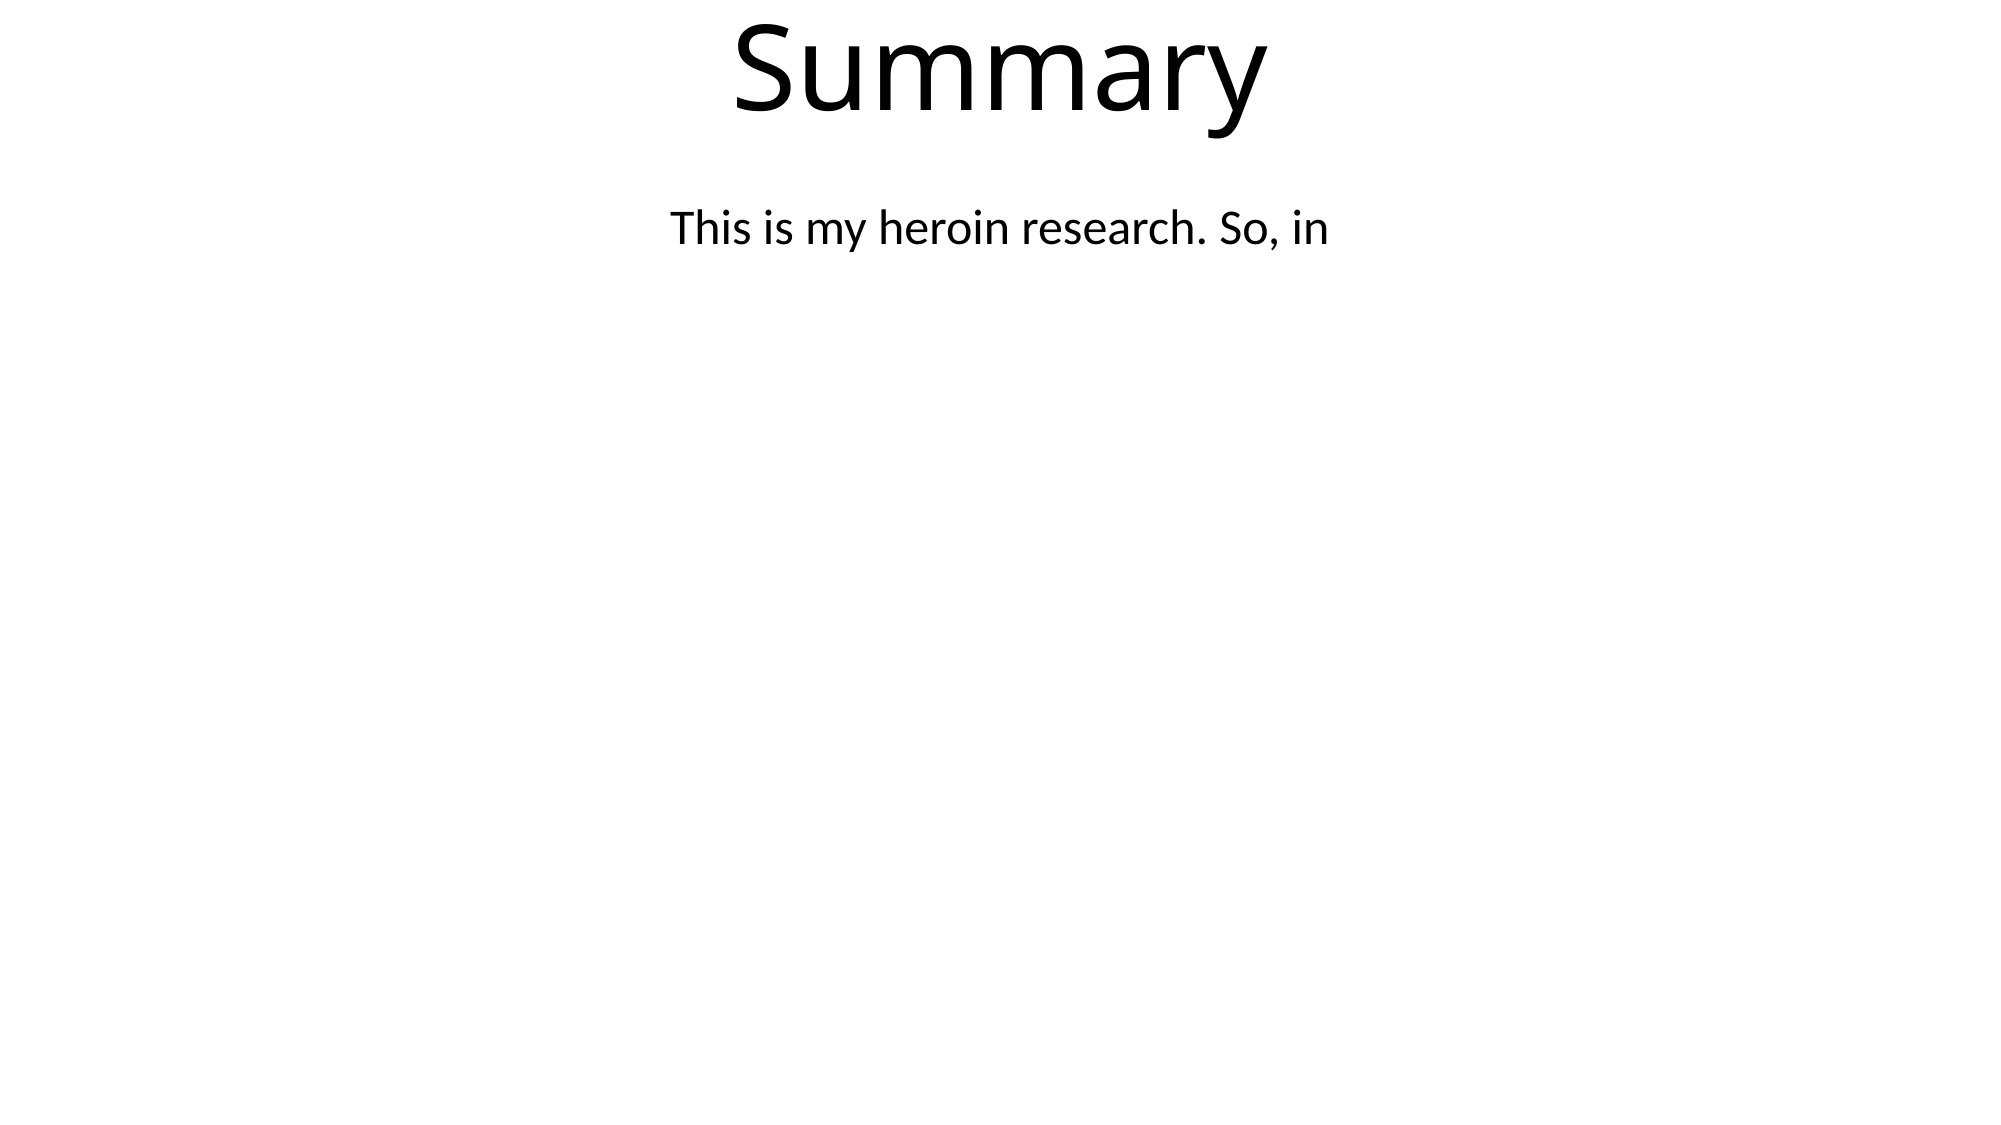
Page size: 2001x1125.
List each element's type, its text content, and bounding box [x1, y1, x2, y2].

subtitle This is my heroin research. So, in [249, 193, 1750, 466]
title Summary [249, 0, 1750, 144]
